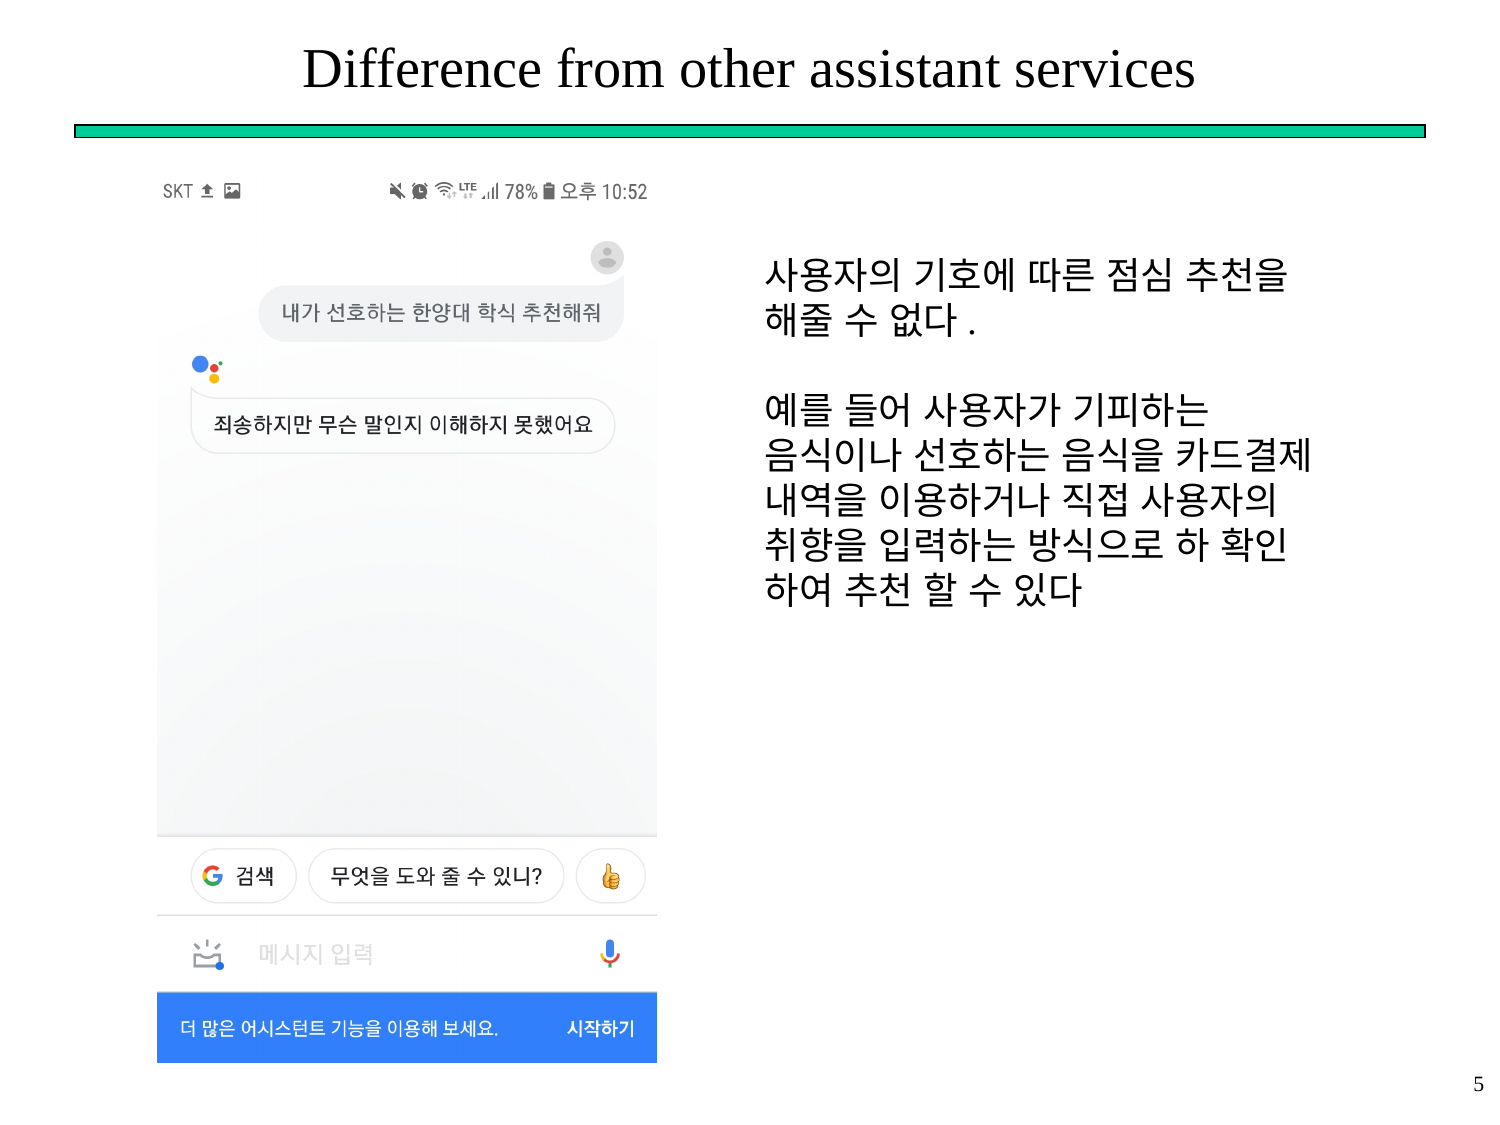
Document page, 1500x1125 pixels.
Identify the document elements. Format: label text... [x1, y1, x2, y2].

slide_number 5 [1186, 1062, 1500, 1125]
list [156, 174, 657, 1063]
title Difference from other assistant services [75, 16, 1425, 113]
text_box 사용자의 기호에 따른 점심 추천을 해줄 수 없다. 예를 들어 사용자가 기피하는 음식이나 선호하는 음식을 카드결제 내역을 이용하거나 직접 사용자의 취향을 입력하는 방식으로 하 확인 하여 추천 할 수 있다 [750, 244, 1343, 620]
